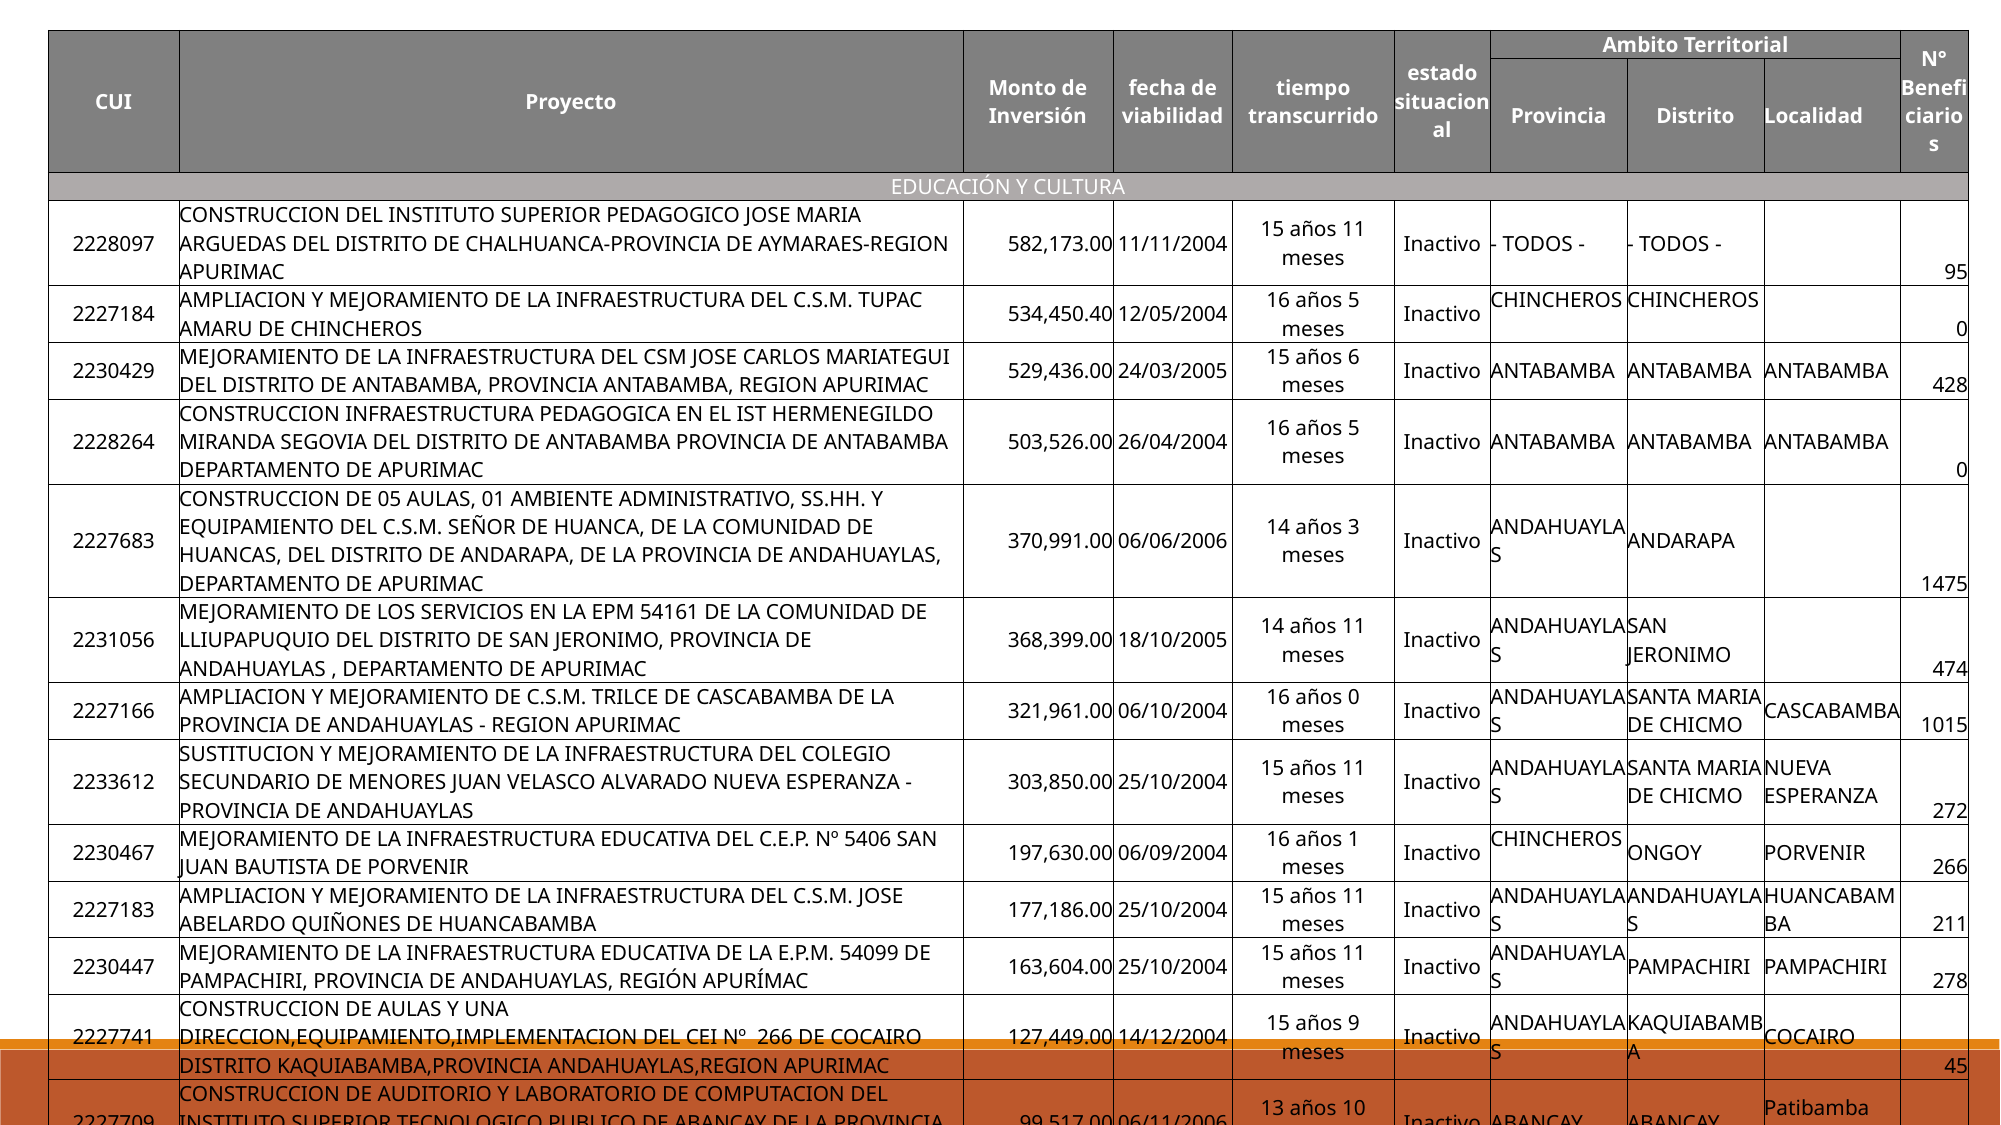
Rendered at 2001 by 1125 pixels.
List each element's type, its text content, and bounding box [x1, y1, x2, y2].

table_cell Inactivo [1395, 825, 1490, 881]
table_cell Patibamba Baja [1765, 1080, 1900, 1125]
table_cell 14 años 3 meses [1233, 485, 1394, 597]
table_cell 127,449.00 [964, 995, 1113, 1079]
table_cell 06/06/2006 [1114, 485, 1232, 597]
table_cell HUANCABAMBA [1765, 882, 1900, 937]
table_cell 14/12/2004 [1114, 995, 1232, 1079]
table_cell 06/10/2004 [1114, 683, 1232, 739]
table_cell 2227683 [49, 485, 179, 597]
table_header tiempo transcurrido [1233, 31, 1394, 172]
table_cell CHINCHEROS [1491, 286, 1627, 342]
table_cell 15 años 11 meses [1233, 740, 1394, 824]
table_cell 25/10/2004 [1114, 938, 1232, 994]
table_cell ANDAHUAYLAS [1491, 995, 1627, 1079]
table_cell ANTABAMBA [1765, 343, 1900, 399]
table_cell 16 años 1 meses [1233, 825, 1394, 881]
table_cell 1475 [1901, 485, 1968, 597]
table_cell Inactivo [1395, 286, 1490, 342]
table_cell 197,630.00 [964, 825, 1113, 881]
table_cell CONSTRUCCION DEL INSTITUTO SUPERIOR PEDAGOGICO JOSE MARIA ARGUEDAS DEL DISTRITO DE CHALHUANCA-PROVINCIA DE AYMARAES-REGION APURIMAC [180, 201, 963, 285]
table_cell 503,526.00 [964, 400, 1113, 484]
table_cell 2230447 [49, 938, 179, 994]
table_cell ABANCAY [1491, 1080, 1627, 1125]
table_cell Inactivo [1395, 740, 1490, 824]
table_cell 15 años 11 meses [1233, 938, 1394, 994]
table_cell 272 [1901, 740, 1968, 824]
table_cell SANTA MARIA DE CHICMO [1628, 740, 1764, 824]
table_cell CONSTRUCCION INFRAESTRUCTURA PEDAGOGICA EN EL IST HERMENEGILDO MIRANDA SEGOVIA DEL DISTRITO DE ANTABAMBA PROVINCIA DE ANTABAMBA DEPARTAMENTO DE APURIMAC [180, 400, 963, 484]
table_cell 2227184 [49, 286, 179, 342]
table_cell 211 [1901, 882, 1968, 937]
table_cell 534,450.40 [964, 286, 1113, 342]
table_cell Inactivo [1395, 1080, 1490, 1125]
table_cell Provincia [1491, 59, 1627, 172]
table_cell CONSTRUCCION DE AULAS Y UNA DIRECCION,EQUIPAMIENTO,IMPLEMENTACION DEL CEI Nº 266 DE COCAIRO DISTRITO KAQUIABAMBA,PROVINCIA ANDAHUAYLAS,REGION APURIMAC [180, 995, 963, 1079]
table_cell 25/10/2004 [1114, 882, 1232, 937]
table_cell Inactivo [1395, 995, 1490, 1079]
table_cell 266 [1901, 825, 1968, 881]
table_cell [1765, 286, 1900, 342]
table_cell 321,961.00 [964, 683, 1113, 739]
table_cell Inactivo [1395, 485, 1490, 597]
table_cell COCAIRO [1765, 995, 1900, 1079]
table_cell ANDAHUAYLAS [1491, 485, 1627, 597]
table_cell 45 [1901, 995, 1968, 1079]
table_cell Inactivo [1395, 201, 1490, 285]
table_cell 95 [1901, 201, 1968, 285]
table_cell 2227166 [49, 683, 179, 739]
table_cell PAMPACHIRI [1765, 938, 1900, 994]
table_cell SANTA MARIA DE CHICMO [1628, 683, 1764, 739]
table_cell 06/09/2004 [1114, 825, 1232, 881]
table_cell 428 [1901, 343, 1968, 399]
table_cell PORVENIR [1765, 825, 1900, 881]
table_cell 16 años 5 meses [1233, 286, 1394, 342]
table_cell Inactivo [1395, 598, 1490, 682]
table_cell KAQUIABAMBA [1628, 995, 1764, 1079]
table_header CUI [49, 31, 179, 172]
table_cell 24/03/2005 [1114, 343, 1232, 399]
table_cell MEJORAMIENTO DE LOS SERVICIOS EN LA EPM 54161 DE LA COMUNIDAD DE LLIUPAPUQUIO DEL DISTRITO DE SAN JERONIMO, PROVINCIA DE ANDAHUAYLAS , DEPARTAMENTO DE APURIMAC [180, 598, 963, 682]
table_cell 370,991.00 [964, 485, 1113, 597]
table_cell 0 [1901, 286, 1968, 342]
table_cell 99,517.00 [964, 1080, 1113, 1125]
table_cell 2228097 [49, 201, 179, 285]
table_cell 474 [1901, 598, 1968, 682]
table_cell ANDAHUAYLAS [1491, 598, 1627, 682]
table_cell ANTABAMBA [1765, 400, 1900, 484]
table_cell [1765, 201, 1900, 285]
table_cell - TODOS - [1491, 201, 1627, 285]
table_cell ANDAHUAYLAS [1491, 938, 1627, 994]
table_cell 15 años 11 meses [1233, 201, 1394, 285]
table_cell ANDAHUAYLAS [1491, 683, 1627, 739]
table_cell 16 años 5 meses [1233, 400, 1394, 484]
table_cell 2227709 [49, 1080, 179, 1125]
table_header Ambito Territorial [1491, 31, 1900, 58]
table_cell SAN JERONIMO [1628, 598, 1764, 682]
table_cell ANDAHUAYLAS [1491, 740, 1627, 824]
table_cell CONSTRUCCION DE AUDITORIO Y LABORATORIO DE COMPUTACION DEL INSTITUTO SUPERIOR TECNOLOGICO PUBLICO DE ABANCAY DE LA PROVINCIA DE ABANCAY, REGION APURIMAC [180, 1080, 963, 1125]
table_cell 2230429 [49, 343, 179, 399]
table_cell Distrito [1628, 59, 1764, 172]
table_cell 2227183 [49, 882, 179, 937]
table_cell 2227741 [49, 995, 179, 1079]
table_cell 368,399.00 [964, 598, 1113, 682]
table_cell Inactivo [1395, 882, 1490, 937]
table_cell 0 [1901, 400, 1968, 484]
table_cell 12/05/2004 [1114, 286, 1232, 342]
table_cell MEJORAMIENTO DE LA INFRAESTRUCTURA DEL CSM JOSE CARLOS MARIATEGUI DEL DISTRITO DE ANTABAMBA, PROVINCIA ANTABAMBA, REGION APURIMAC [180, 343, 963, 399]
table_cell 26/04/2004 [1114, 400, 1232, 484]
table_cell NUEVA ESPERANZA [1765, 740, 1900, 824]
table_cell 06/11/2006 [1114, 1080, 1232, 1125]
table_cell Inactivo [1395, 938, 1490, 994]
table_cell [1765, 598, 1900, 682]
table_cell MEJORAMIENTO DE LA INFRAESTRUCTURA EDUCATIVA DE LA E.P.M. 54099 DE PAMPACHIRI, PROVINCIA DE ANDAHUAYLAS, REGIÓN APURÍMAC [180, 938, 963, 994]
table_cell ANDARAPA [1628, 485, 1764, 597]
table_cell AMPLIACION Y MEJORAMIENTO DE C.S.M. TRILCE DE CASCABAMBA DE LA PROVINCIA DE ANDAHUAYLAS - REGION APURIMAC [180, 683, 963, 739]
table_cell 2231056 [49, 598, 179, 682]
table_cell ANTABAMBA [1491, 400, 1627, 484]
table_cell EDUCACIÓN Y CULTURA [49, 173, 1968, 200]
table_cell SUSTITUCION Y MEJORAMIENTO DE LA INFRAESTRUCTURA DEL COLEGIO SECUNDARIO DE MENORES JUAN VELASCO ALVARADO NUEVA ESPERANZA - PROVINCIA DE ANDAHUAYLAS [180, 740, 963, 824]
table_cell ONGOY [1628, 825, 1764, 881]
table_header N° Beneficiarios [1901, 31, 1968, 172]
table_header fecha de viabilidad [1114, 31, 1232, 172]
table_header Monto de Inversión [964, 31, 1113, 172]
table_cell 2233612 [49, 740, 179, 824]
table_cell Inactivo [1395, 343, 1490, 399]
table_cell CASCABAMBA [1765, 683, 1900, 739]
table_cell ANTABAMBA [1491, 343, 1627, 399]
table_cell 16 años 0 meses [1233, 683, 1394, 739]
table_cell 2230467 [49, 825, 179, 881]
table_cell 2228264 [49, 400, 179, 484]
table_cell CHINCHEROS [1491, 825, 1627, 881]
table_cell ANTABAMBA [1628, 343, 1764, 399]
table_cell AMPLIACION Y MEJORAMIENTO DE LA INFRAESTRUCTURA DEL C.S.M. TUPAC AMARU DE CHINCHEROS [180, 286, 963, 342]
table_cell - TODOS - [1628, 201, 1764, 285]
table_cell Inactivo [1395, 400, 1490, 484]
table_cell Inactivo [1395, 683, 1490, 739]
table_cell 1015 [1901, 683, 1968, 739]
table_header estado situacional [1395, 31, 1490, 172]
table_cell 15 años 11 meses [1233, 882, 1394, 937]
table_cell 13 años 10 meses [1233, 1080, 1394, 1125]
table_cell ABANCAY [1628, 1080, 1764, 1125]
table_cell 163,604.00 [964, 938, 1113, 994]
table_cell CHINCHEROS [1628, 286, 1764, 342]
table_cell 11/11/2004 [1114, 201, 1232, 285]
table_cell ANDAHUAYLAS [1491, 882, 1627, 937]
table_cell 177,186.00 [964, 882, 1113, 937]
table_header Proyecto [180, 31, 963, 172]
table_cell AMPLIACION Y MEJORAMIENTO DE LA INFRAESTRUCTURA DEL C.S.M. JOSE ABELARDO QUIÑONES DE HUANCABAMBA [180, 882, 963, 937]
table_cell ANDAHUAYLAS [1628, 882, 1764, 937]
table_cell [1765, 485, 1900, 597]
table_cell 529,436.00 [964, 343, 1113, 399]
table_cell 15 años 9 meses [1233, 995, 1394, 1079]
table_cell 15 años 6 meses [1233, 343, 1394, 399]
table_cell PAMPACHIRI [1628, 938, 1764, 994]
table_cell 582,173.00 [964, 201, 1113, 285]
table_cell 303,850.00 [964, 740, 1113, 824]
table_cell 14 años 11 meses [1233, 598, 1394, 682]
table_cell ANTABAMBA [1628, 400, 1764, 484]
table_cell CONSTRUCCION DE 05 AULAS, 01 AMBIENTE ADMINISTRATIVO, SS.HH. Y EQUIPAMIENTO DEL C.S.M. SEÑOR DE HUANCA, DE LA COMUNIDAD DE HUANCAS, DEL DISTRITO DE ANDARAPA, DE LA PROVINCIA DE ANDAHUAYLAS, DEPARTAMENTO DE APURIMAC [180, 485, 963, 597]
table_cell 18/10/2005 [1114, 598, 1232, 682]
table_cell Localidad [1765, 59, 1900, 172]
table_cell 626 [1901, 1080, 1968, 1125]
table_cell 25/10/2004 [1114, 740, 1232, 824]
table_cell 278 [1901, 938, 1968, 994]
table_cell MEJORAMIENTO DE LA INFRAESTRUCTURA EDUCATIVA DEL C.E.P. Nº 5406 SAN JUAN BAUTISTA DE PORVENIR [180, 825, 963, 881]
